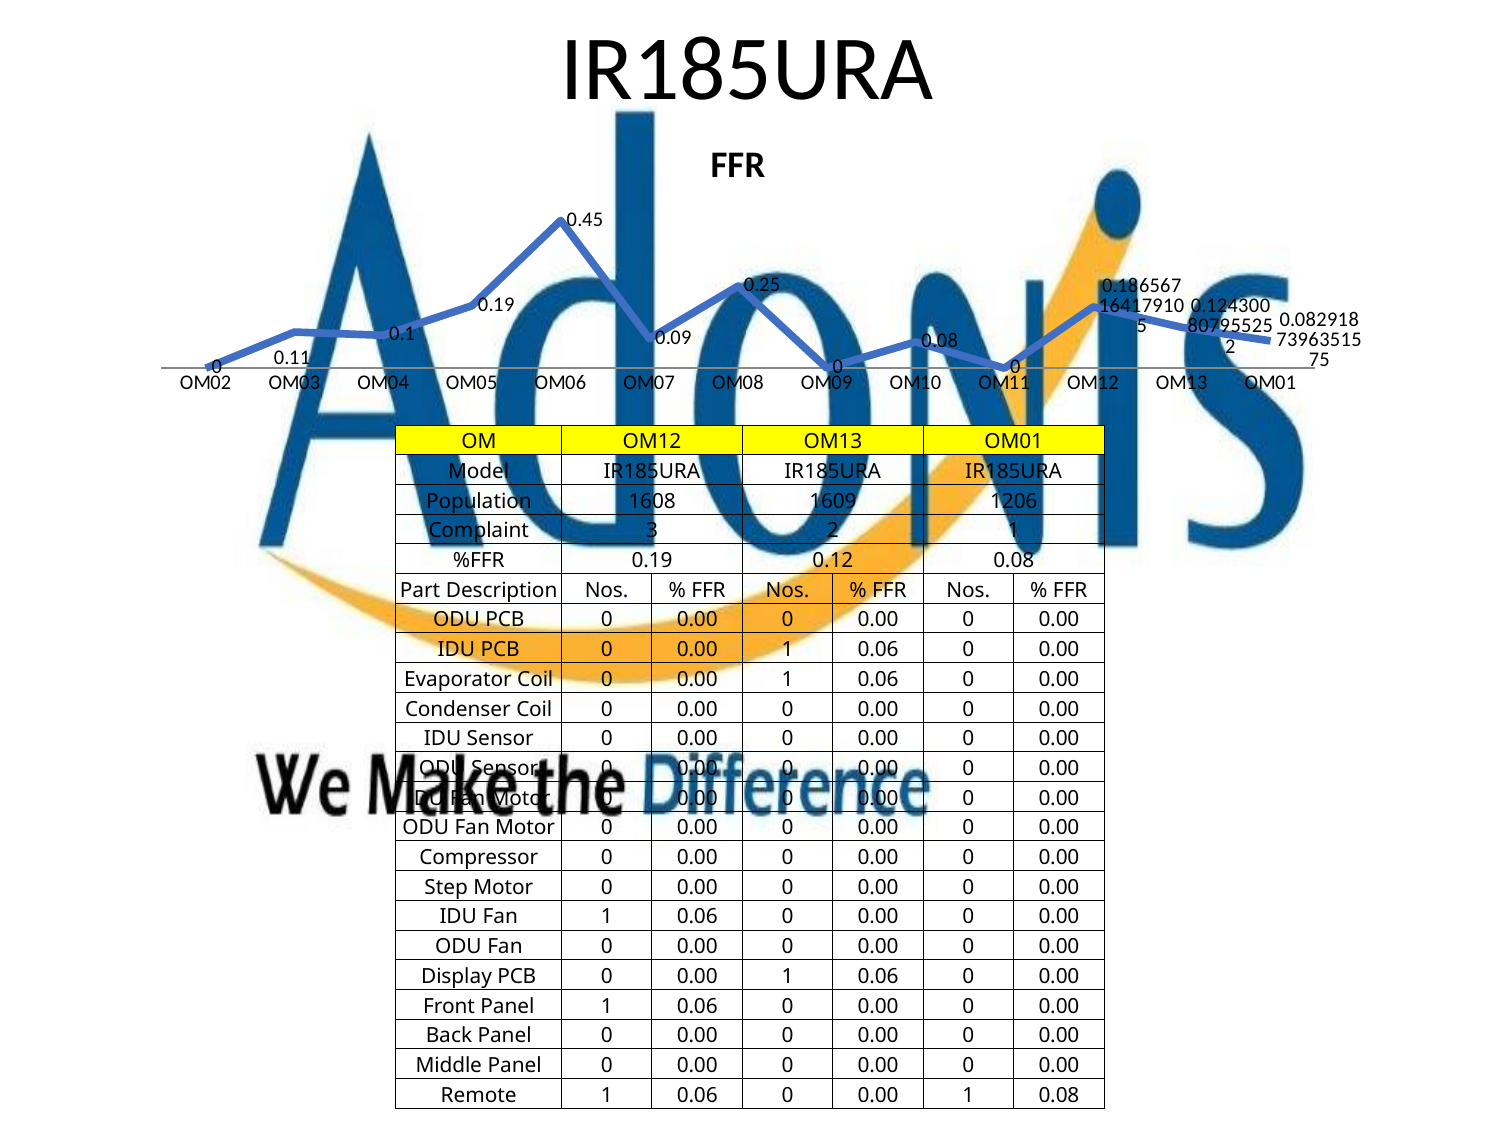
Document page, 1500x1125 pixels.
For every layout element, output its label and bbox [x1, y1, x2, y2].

table_cell [833, 871, 923, 900]
table_cell [1014, 663, 1104, 692]
table_cell [562, 455, 742, 484]
table_cell [833, 1020, 923, 1048]
table_cell [396, 574, 561, 603]
table_cell [652, 782, 742, 811]
table_cell [743, 990, 832, 1019]
table_cell [833, 574, 923, 603]
table_cell [562, 1020, 651, 1048]
table_cell [1014, 574, 1104, 603]
table_cell [924, 782, 1013, 811]
table_cell [396, 723, 561, 751]
table_cell [1014, 901, 1104, 930]
table_cell [396, 782, 561, 811]
picture [0, 0, 1500, 1125]
title [72, 24, 1423, 101]
table_cell [396, 752, 561, 781]
table_cell [396, 693, 561, 722]
table_cell [833, 723, 923, 751]
table_cell [743, 663, 832, 692]
table_header [924, 426, 1104, 454]
table_cell [1014, 871, 1104, 900]
table_cell [652, 841, 742, 870]
table_cell [562, 990, 651, 1019]
table_cell [924, 544, 1104, 573]
table_cell [652, 1079, 742, 1108]
table_cell [652, 960, 742, 989]
table_cell [562, 693, 651, 722]
table_cell [396, 931, 561, 959]
table_cell [833, 752, 923, 781]
table_cell [652, 604, 742, 632]
table_cell [562, 841, 651, 870]
table_cell [1014, 633, 1104, 662]
table_cell [562, 1049, 651, 1078]
table_cell [924, 455, 1104, 484]
table_cell [562, 871, 651, 900]
table_cell [396, 1079, 561, 1108]
table_cell [562, 1079, 651, 1108]
table_cell [743, 604, 832, 632]
table_cell [743, 782, 832, 811]
table_cell [743, 544, 923, 573]
table_cell [833, 1049, 923, 1078]
table_cell [924, 1079, 1013, 1108]
table_header [396, 426, 561, 454]
table_cell [652, 812, 742, 840]
table_cell [833, 990, 923, 1019]
table_cell [743, 455, 923, 484]
table_cell [924, 812, 1013, 840]
table_cell [833, 931, 923, 959]
table_cell [1014, 752, 1104, 781]
table_cell [743, 931, 832, 959]
table_cell [924, 1020, 1013, 1048]
table_cell [562, 960, 651, 989]
table_cell [924, 663, 1013, 692]
table_cell [396, 544, 561, 573]
table_cell [396, 960, 561, 989]
table_cell [1014, 841, 1104, 870]
table_cell [743, 752, 832, 781]
table_cell [743, 515, 923, 543]
table_cell [396, 604, 561, 632]
table_cell [652, 901, 742, 930]
table_cell [652, 1049, 742, 1078]
table_cell [1014, 693, 1104, 722]
table_cell [562, 515, 742, 543]
table_cell [396, 663, 561, 692]
table_cell [833, 901, 923, 930]
table_cell [1014, 1049, 1104, 1078]
table_cell [743, 1020, 832, 1048]
table_cell [833, 960, 923, 989]
table_cell [652, 663, 742, 692]
table_cell [833, 693, 923, 722]
table_cell [743, 633, 832, 662]
table_cell [396, 455, 561, 484]
table_cell [562, 901, 651, 930]
table_cell [652, 633, 742, 662]
table_cell [396, 871, 561, 900]
table_cell [652, 931, 742, 959]
table_cell [1014, 604, 1104, 632]
table_cell [924, 604, 1013, 632]
table_cell [743, 693, 832, 722]
table_cell [833, 663, 923, 692]
table_cell [652, 871, 742, 900]
table_cell [924, 931, 1013, 959]
table_cell [396, 1049, 561, 1078]
table_cell [562, 544, 742, 573]
table_cell [652, 990, 742, 1019]
table_cell [743, 485, 923, 514]
table_cell [833, 633, 923, 662]
table_cell [924, 901, 1013, 930]
table_cell [396, 841, 561, 870]
table_cell [743, 1079, 832, 1108]
table_cell [562, 752, 651, 781]
table_header [743, 426, 923, 454]
table_cell [562, 931, 651, 959]
table_cell [562, 574, 651, 603]
table_cell [562, 633, 651, 662]
table_cell [652, 1020, 742, 1048]
table_cell [924, 1049, 1013, 1078]
table_cell [833, 782, 923, 811]
table_cell [924, 574, 1013, 603]
table_cell [924, 871, 1013, 900]
table_cell [562, 663, 651, 692]
table_cell [562, 812, 651, 840]
table_cell [743, 574, 832, 603]
table_cell [924, 960, 1013, 989]
table_cell [833, 1079, 923, 1108]
table_cell [743, 901, 832, 930]
table_cell [652, 574, 742, 603]
table_cell [924, 990, 1013, 1019]
table_cell [396, 633, 561, 662]
table_cell [396, 812, 561, 840]
table_cell [833, 841, 923, 870]
table_cell [924, 723, 1013, 751]
table_cell [562, 723, 651, 751]
table_cell [562, 485, 742, 514]
table_cell [1014, 723, 1104, 751]
table_cell [924, 752, 1013, 781]
table_cell [396, 515, 561, 543]
table_cell [924, 515, 1104, 543]
table_cell [743, 812, 832, 840]
table_cell [562, 782, 651, 811]
table_cell [396, 485, 561, 514]
table_cell [396, 990, 561, 1019]
table_cell [1014, 1020, 1104, 1048]
table_cell [1014, 1079, 1104, 1108]
table_cell [562, 604, 651, 632]
table_cell [396, 1020, 561, 1048]
table_cell [652, 723, 742, 751]
table_cell [743, 871, 832, 900]
table_cell [743, 1049, 832, 1078]
table_cell [743, 841, 832, 870]
table_header [562, 426, 742, 454]
table_cell [1014, 960, 1104, 989]
table_cell [924, 485, 1104, 514]
table_cell [1014, 782, 1104, 811]
table_cell [1014, 990, 1104, 1019]
table_cell [652, 693, 742, 722]
table_cell [924, 633, 1013, 662]
table_cell [833, 604, 923, 632]
table_cell [924, 841, 1013, 870]
table_cell [743, 723, 832, 751]
table_cell [652, 752, 742, 781]
table_cell [1014, 931, 1104, 959]
table_cell [1014, 812, 1104, 840]
table_cell [396, 901, 561, 930]
chart [137, 124, 1363, 401]
table_cell [833, 812, 923, 840]
table_cell [743, 960, 832, 989]
table_cell [924, 693, 1013, 722]
